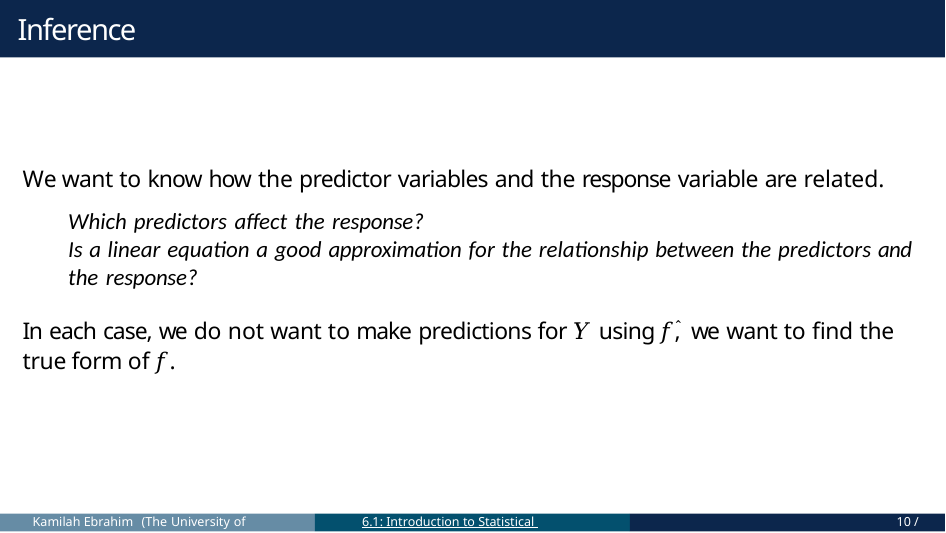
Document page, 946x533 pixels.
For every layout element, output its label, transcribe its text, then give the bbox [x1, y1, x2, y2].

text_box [0, 513, 946, 532]
text_box We want to know how the predictor variables and the response variable are related. Which predictors affect the response? Is a linear equation a good approximation for the relationship between the predictors and the response? In each case, we do not want to make predictions for 𝑌 using 𝑓 ,̂ we want to find the true form of 𝑓 . [16, 147, 929, 375]
title Inference [15, 8, 474, 101]
